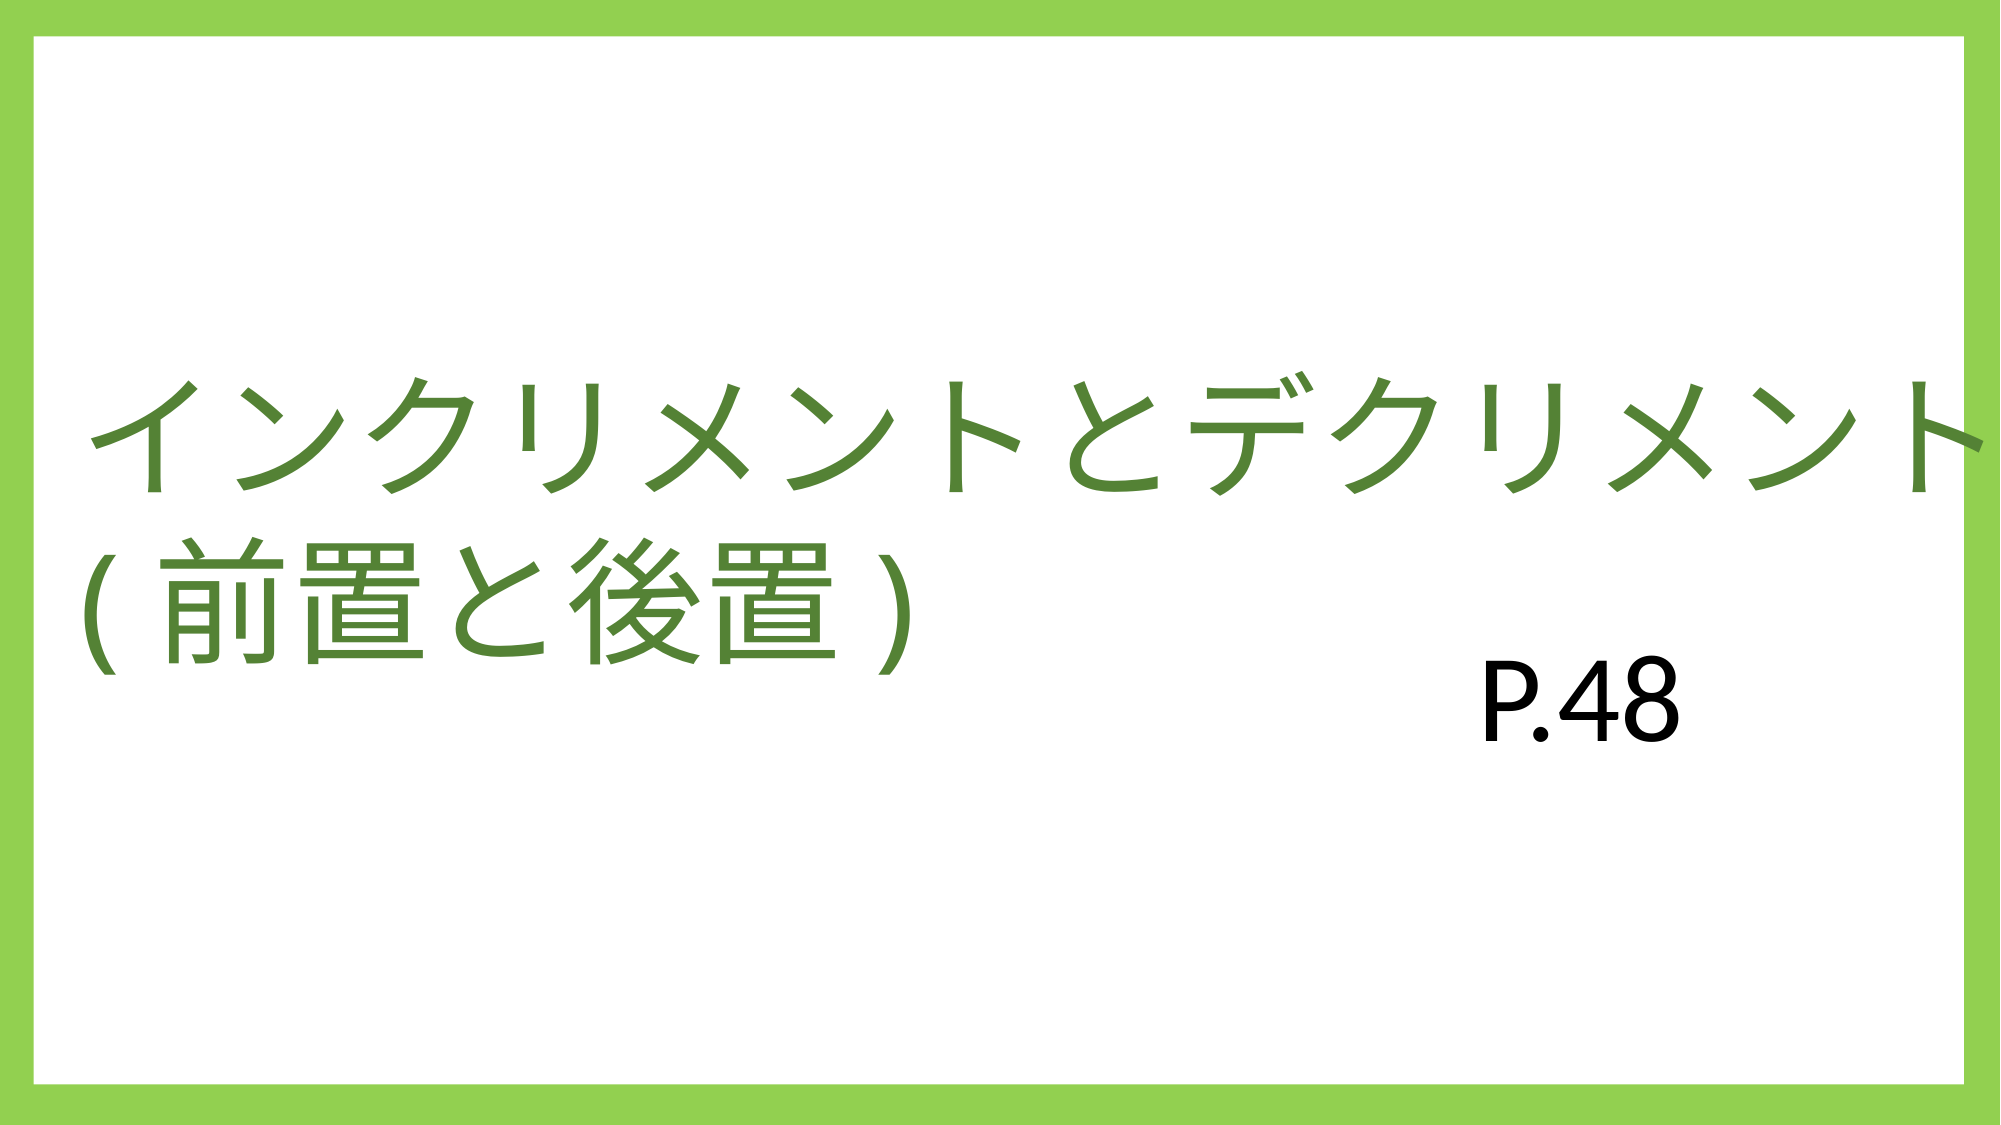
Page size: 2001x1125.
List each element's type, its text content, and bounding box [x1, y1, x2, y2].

text_box P.48 [1462, 609, 1699, 774]
text_box インクリメントとデクリメント (前置と後置) [65, 344, 2000, 689]
